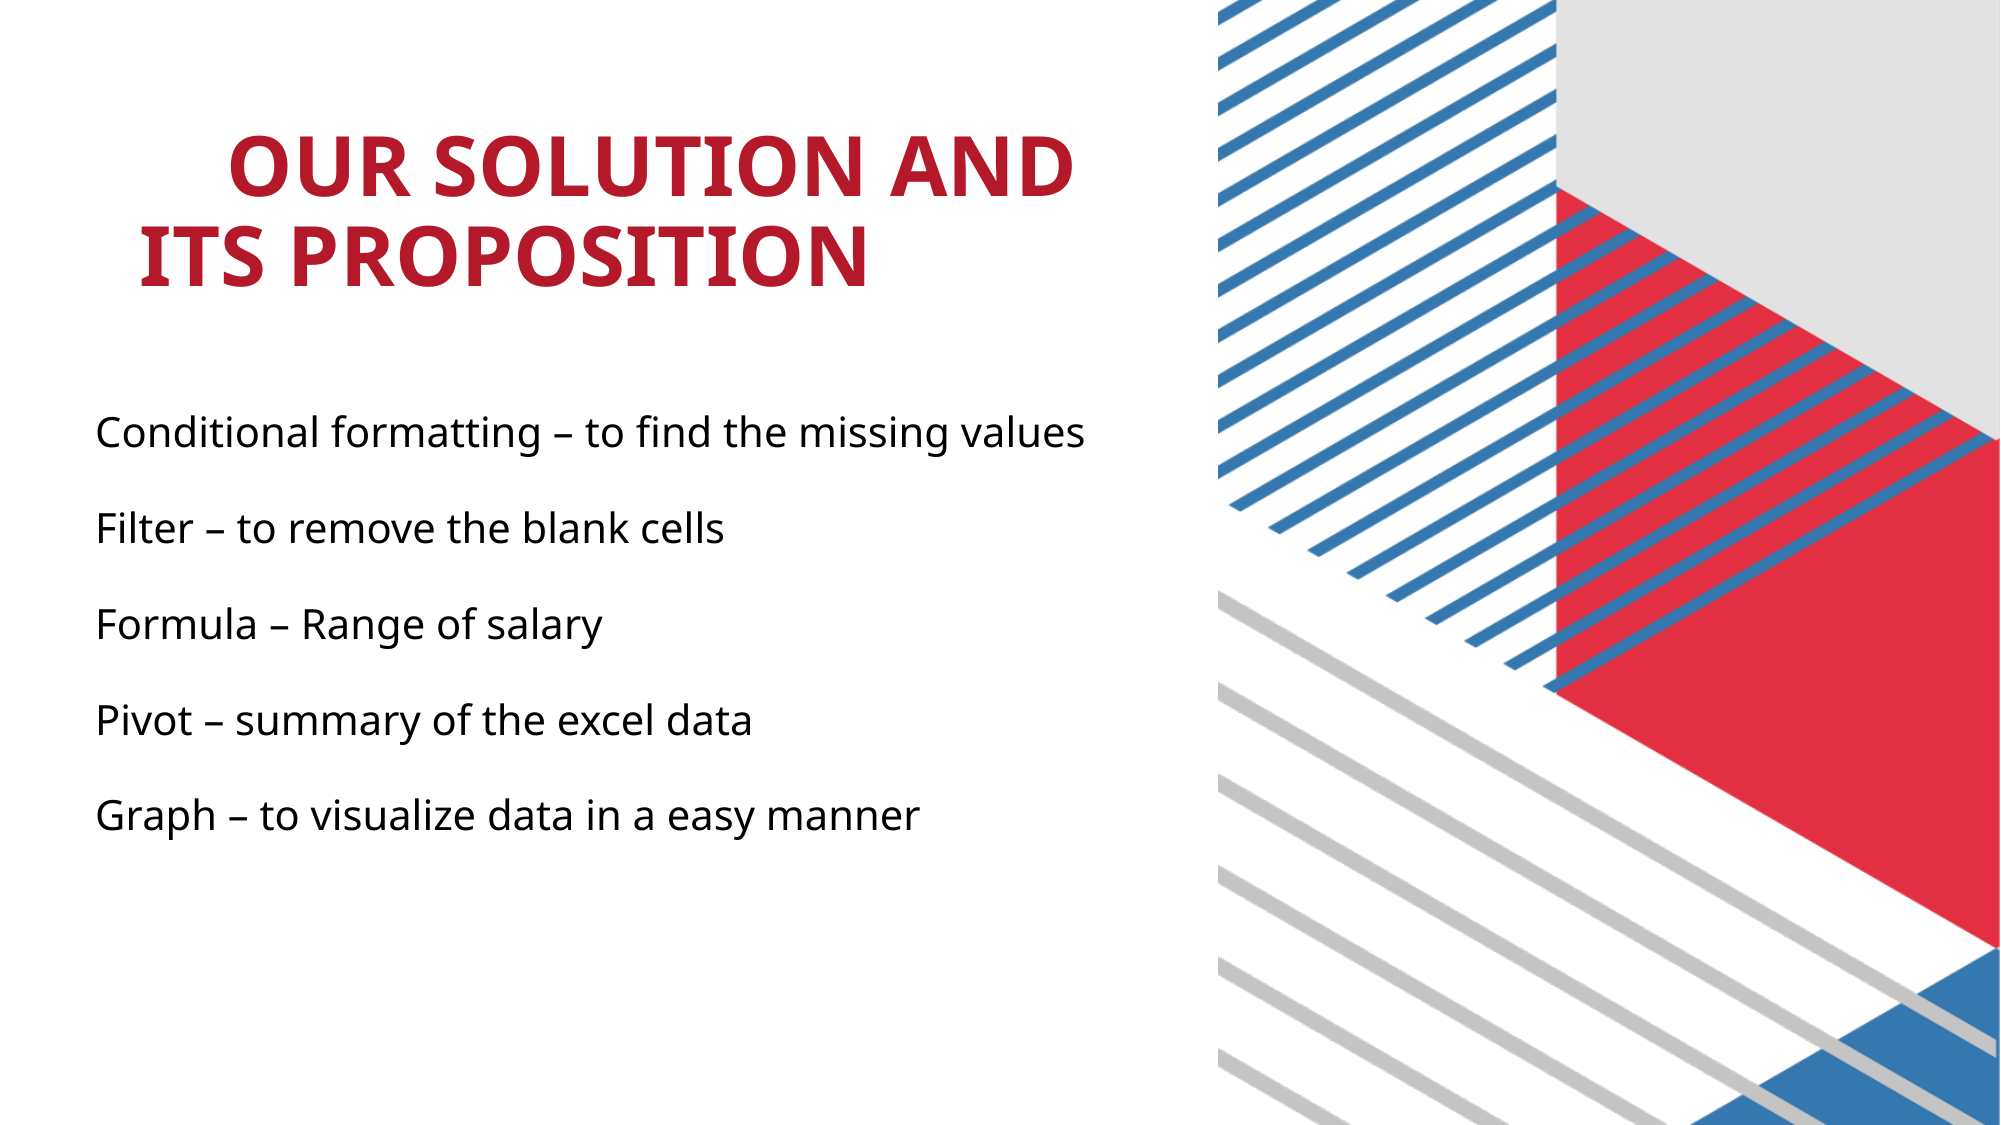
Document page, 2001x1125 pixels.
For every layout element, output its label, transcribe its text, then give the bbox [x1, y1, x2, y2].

picture [1218, 0, 2000, 1125]
list Conditional formatting – to find the missing values Filter – to remove the blank cells Formula – Range of salary Pivot – summary of the excel data Graph – to visualize data in a easy manner [80, 373, 1143, 911]
title OUR SOLUTION AND ITS PROPOSITION [125, 117, 1188, 313]
